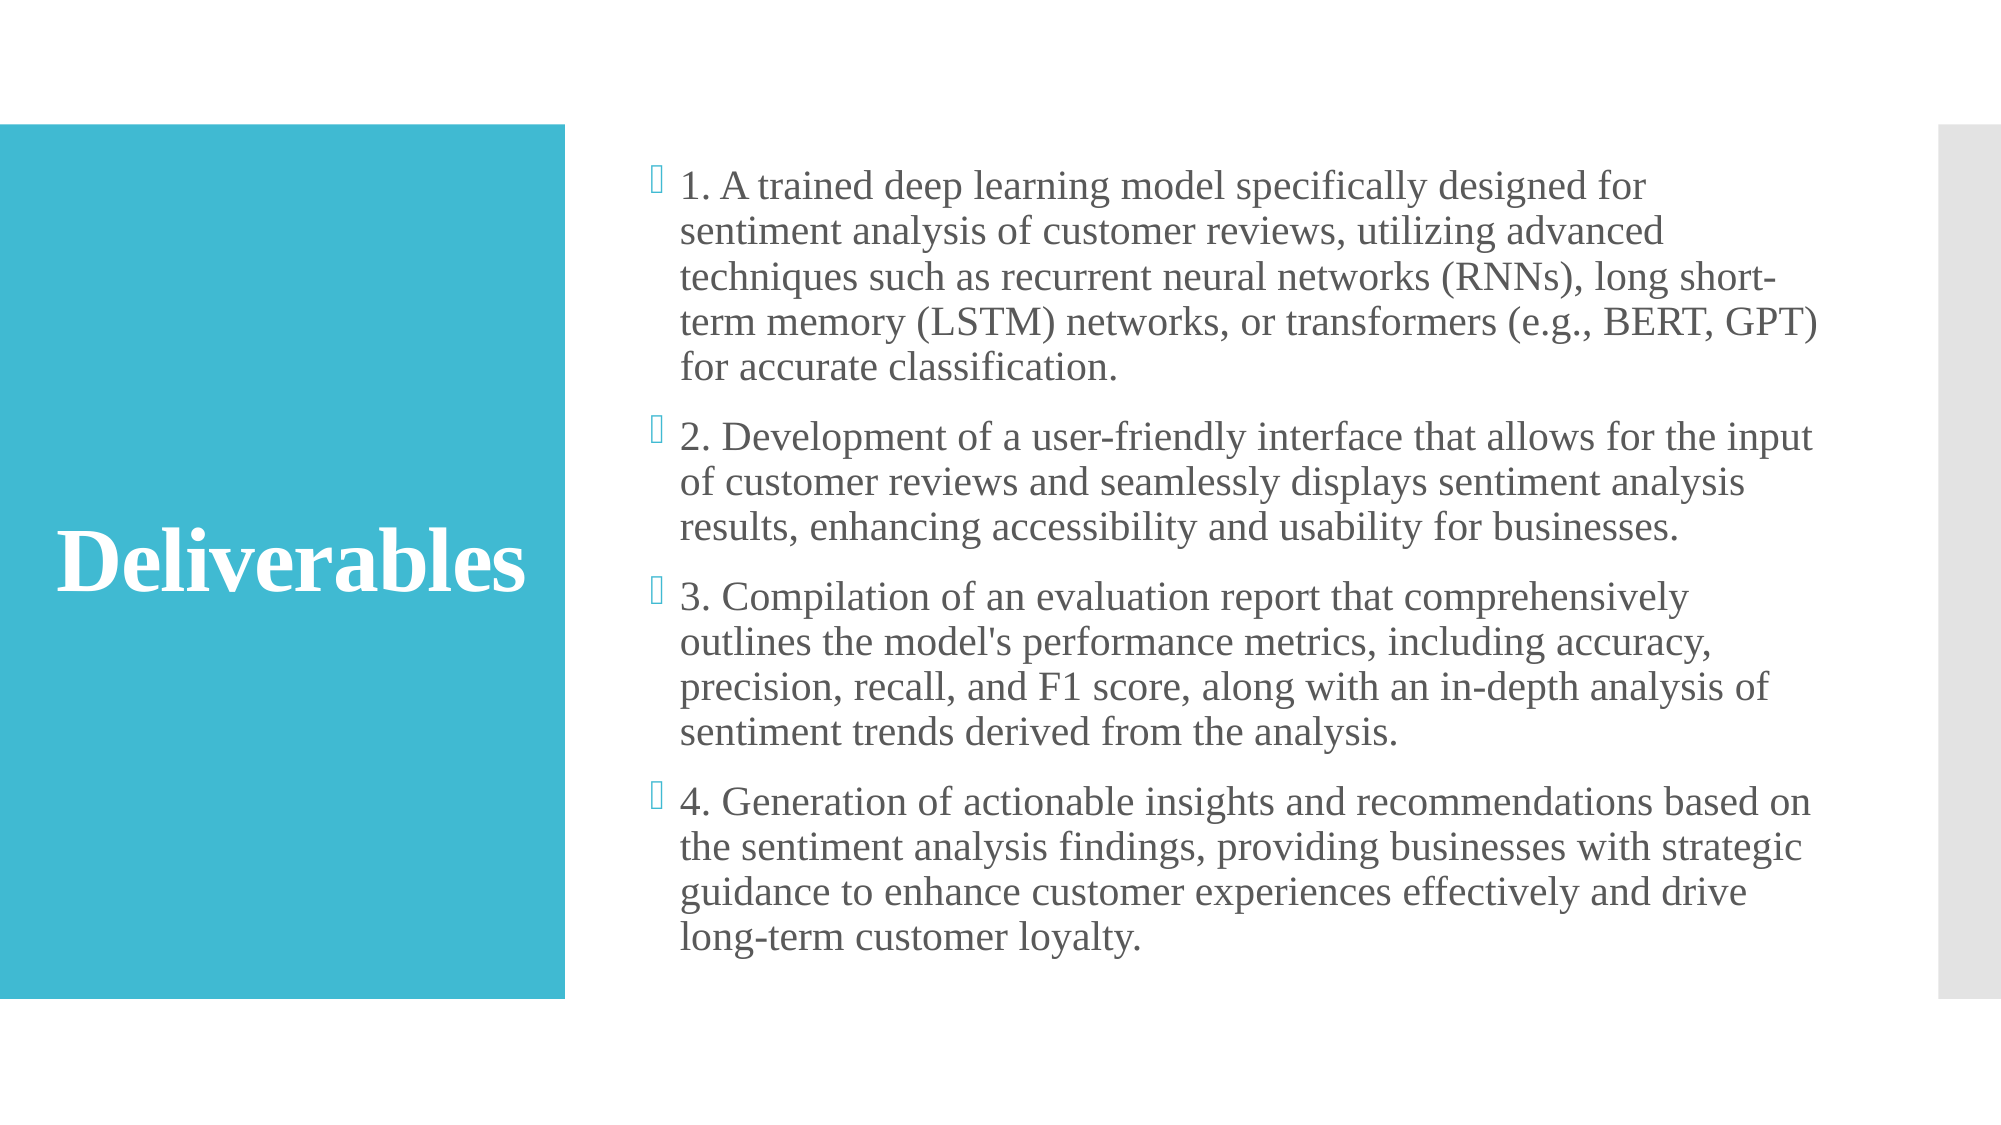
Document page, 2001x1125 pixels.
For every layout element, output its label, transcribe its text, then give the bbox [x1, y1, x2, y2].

list 1. A trained deep learning model specifically designed for sentiment analysis of customer reviews, utilizing advanced techniques such as recurrent neural networks (RNNs), long short-term memory (LSTM) networks, or transformers (e.g., BERT, GPT) for accurate classification. 2. Development of a user-friendly interface that allows for the input of customer reviews and seamlessly displays sentiment analysis results, enhancing accessibility and usability for businesses. 3. Compilation of an evaluation report that comprehensively outlines the model's performance metrics, including accuracy, precision, recall, and F1 score, along with an in-depth analysis of sentiment trends derived from the analysis. 4. Generation of actionable insights and recommendations based on the sentiment analysis findings, providing businesses with strategic guidance to enhance customer experiences effectively and drive long-term customer loyalty. [634, 141, 1835, 982]
title Deliverables [41, 184, 553, 940]
